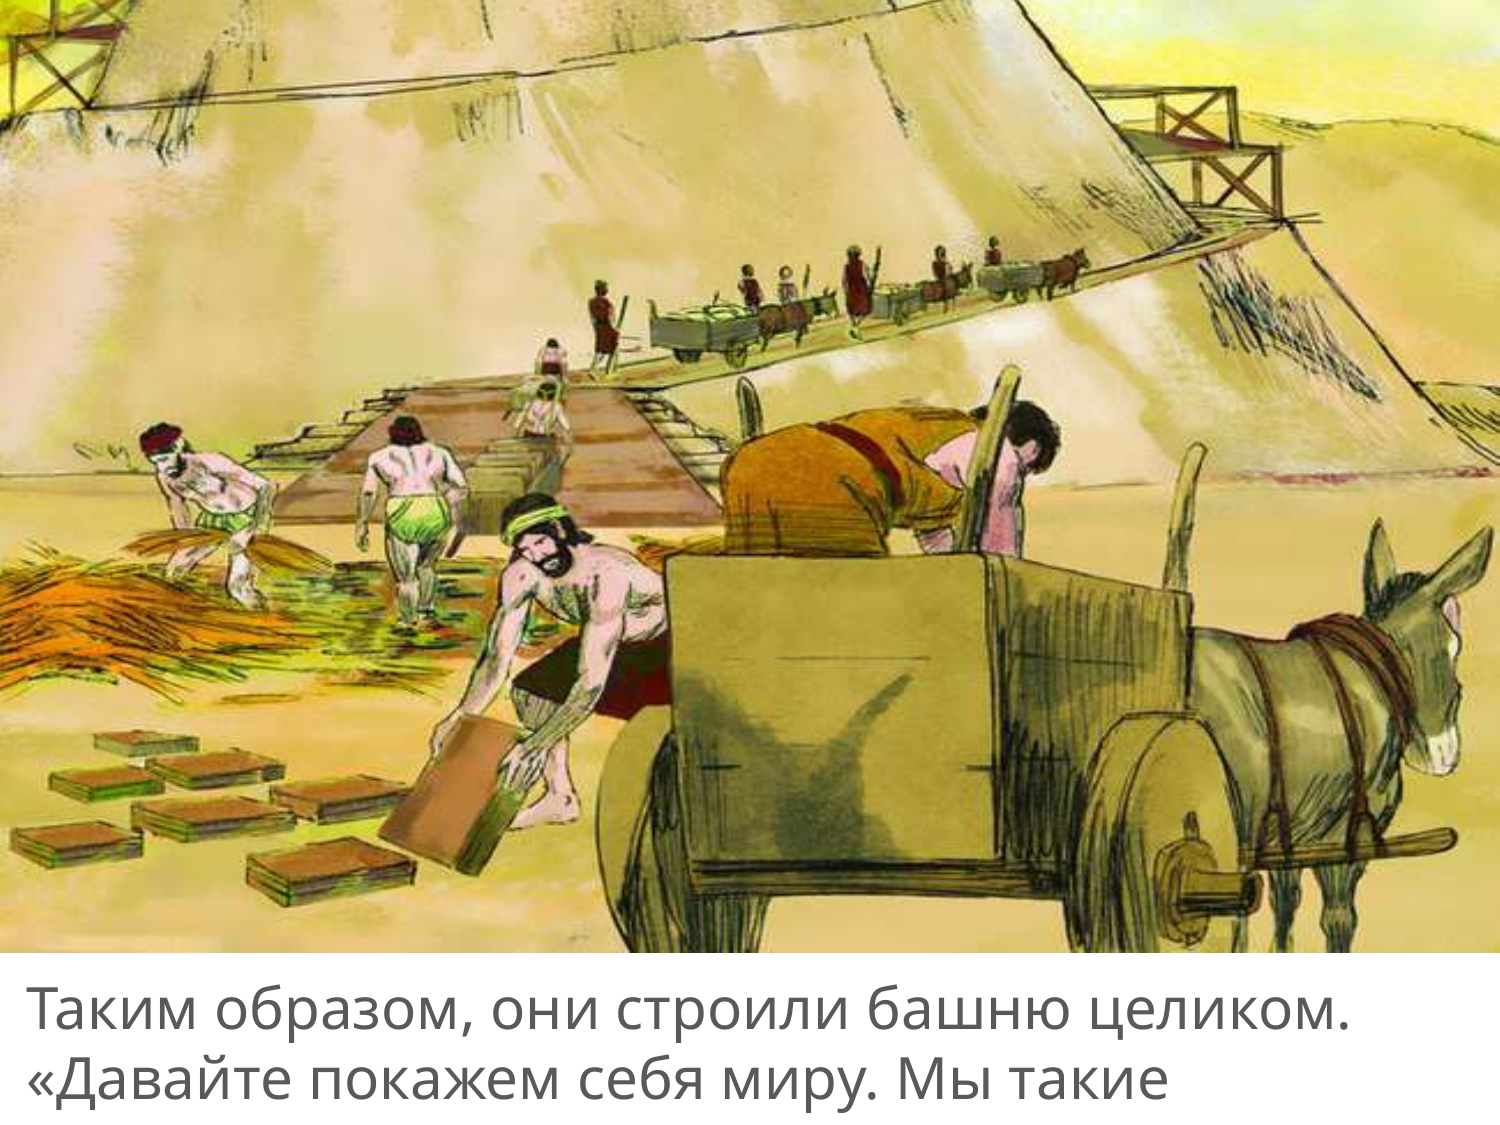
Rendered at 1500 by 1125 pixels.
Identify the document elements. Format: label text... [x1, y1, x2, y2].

picture [0, 0, 1500, 953]
text_box Таким образом, они строили башню целиком. «Давайте покажем себя миру. Мы такие молодцы!» [11, 964, 1483, 1125]
